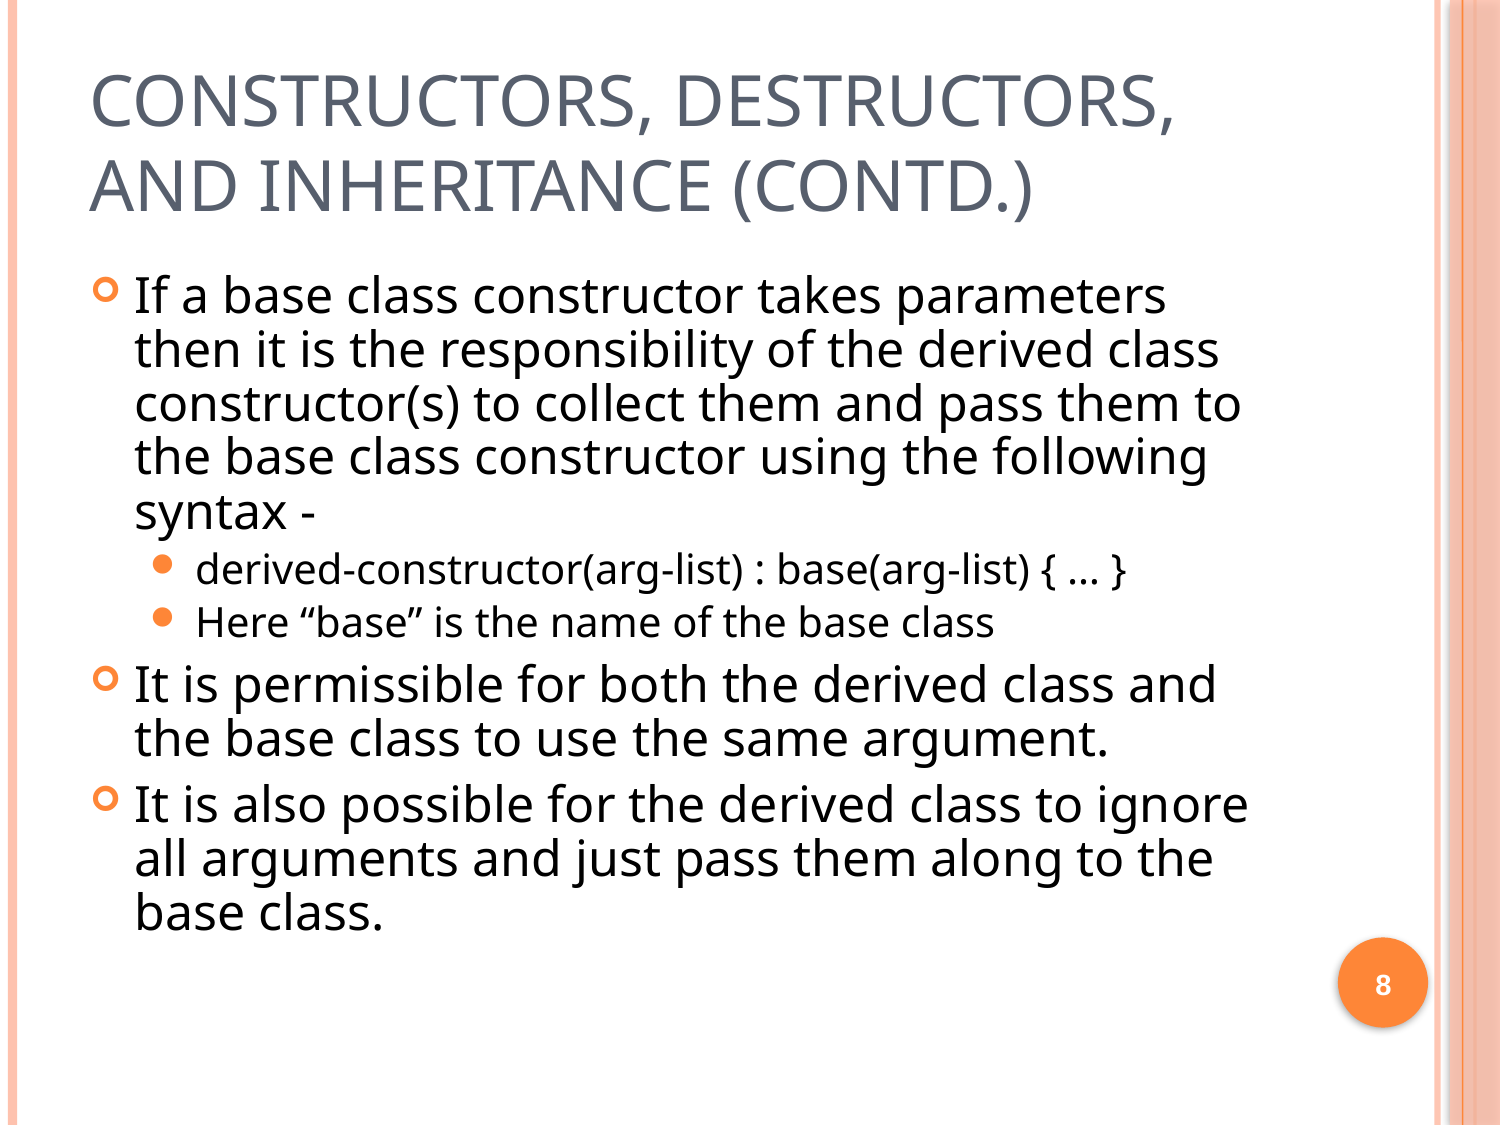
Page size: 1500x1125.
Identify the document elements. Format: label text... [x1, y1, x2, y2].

list If a base class constructor takes parameters then it is the responsibility of the derived class constructor(s) to collect them and pass them to the base class constructor using the following syntax - derived-constructor(arg-list) : base(arg-list) { … } Here “base” is the name of the base class It is permissible for both the derived class and the base class to use the same argument. It is also possible for the derived class to ignore all arguments and just pass them along to the base class. [75, 262, 1300, 1062]
title Constructors, Destructors, and Inheritance (contd.) [75, 45, 1300, 233]
text_box 8 [1333, 940, 1434, 1026]
